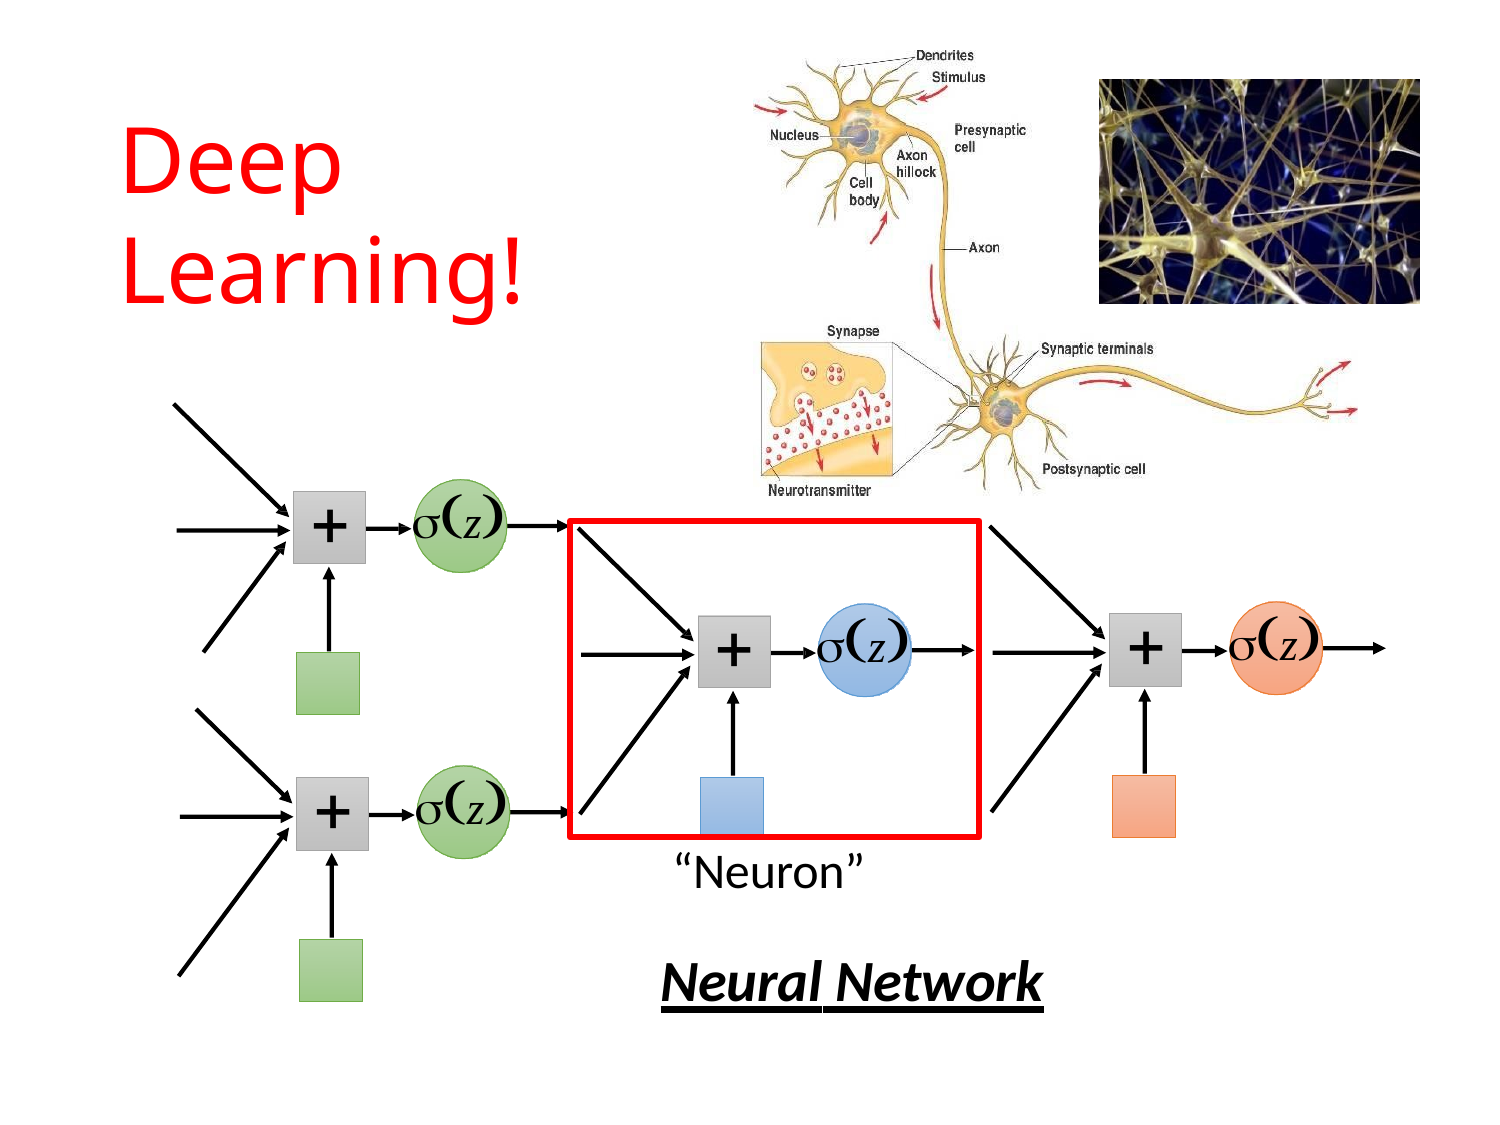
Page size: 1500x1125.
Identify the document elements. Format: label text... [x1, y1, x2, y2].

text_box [371, 478, 765, 522]
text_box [566, 517, 1177, 841]
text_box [176, 523, 561, 602]
title Deep Learning! [116, 100, 683, 323]
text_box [179, 601, 1387, 1003]
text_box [171, 402, 367, 528]
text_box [753, 49, 1420, 496]
